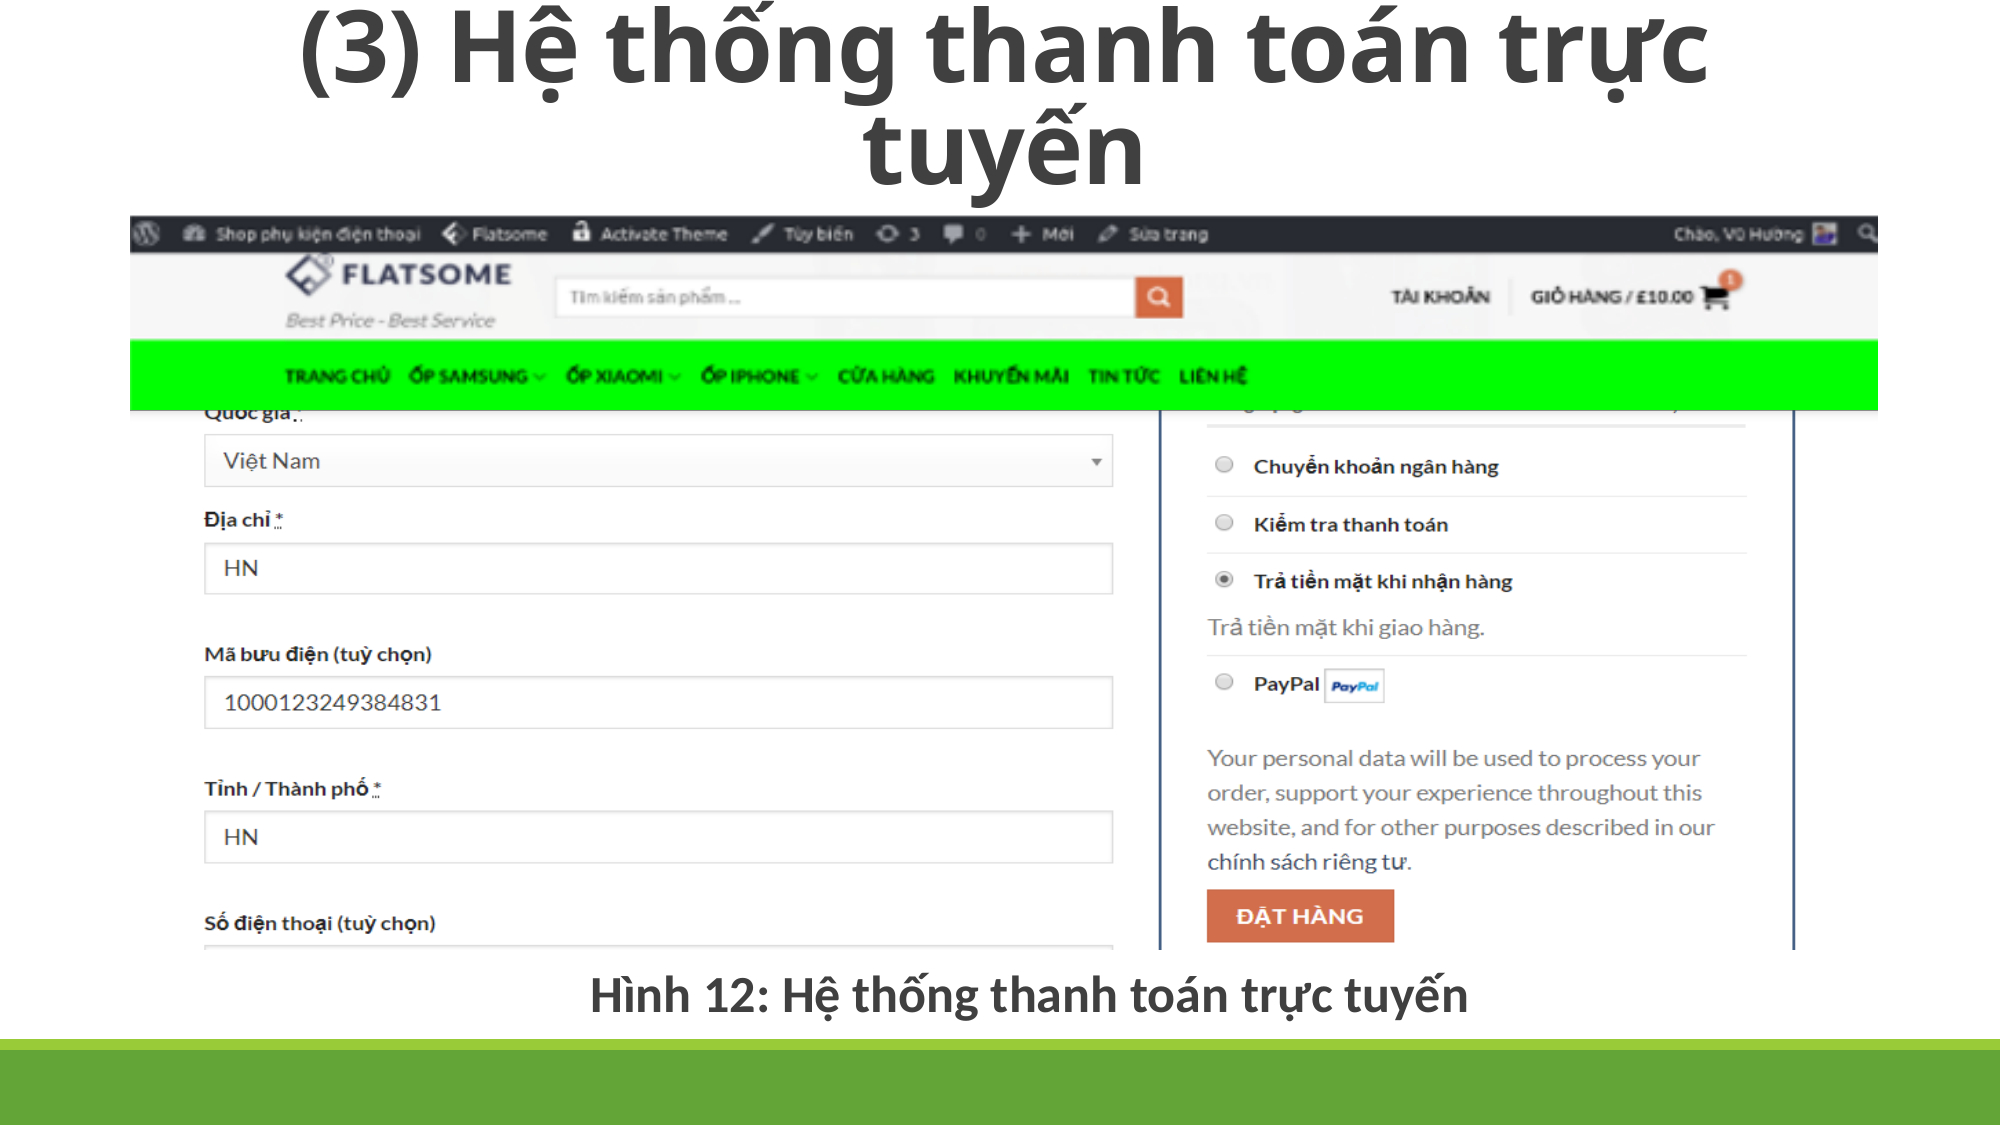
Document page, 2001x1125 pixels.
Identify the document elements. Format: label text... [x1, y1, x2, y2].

picture [130, 211, 1878, 950]
title (3) Hệ thống thanh toán trực tuyến [180, 47, 1830, 208]
list Hình 12: Hệ thống thanh toán trực tuyến [180, 960, 1830, 1057]
